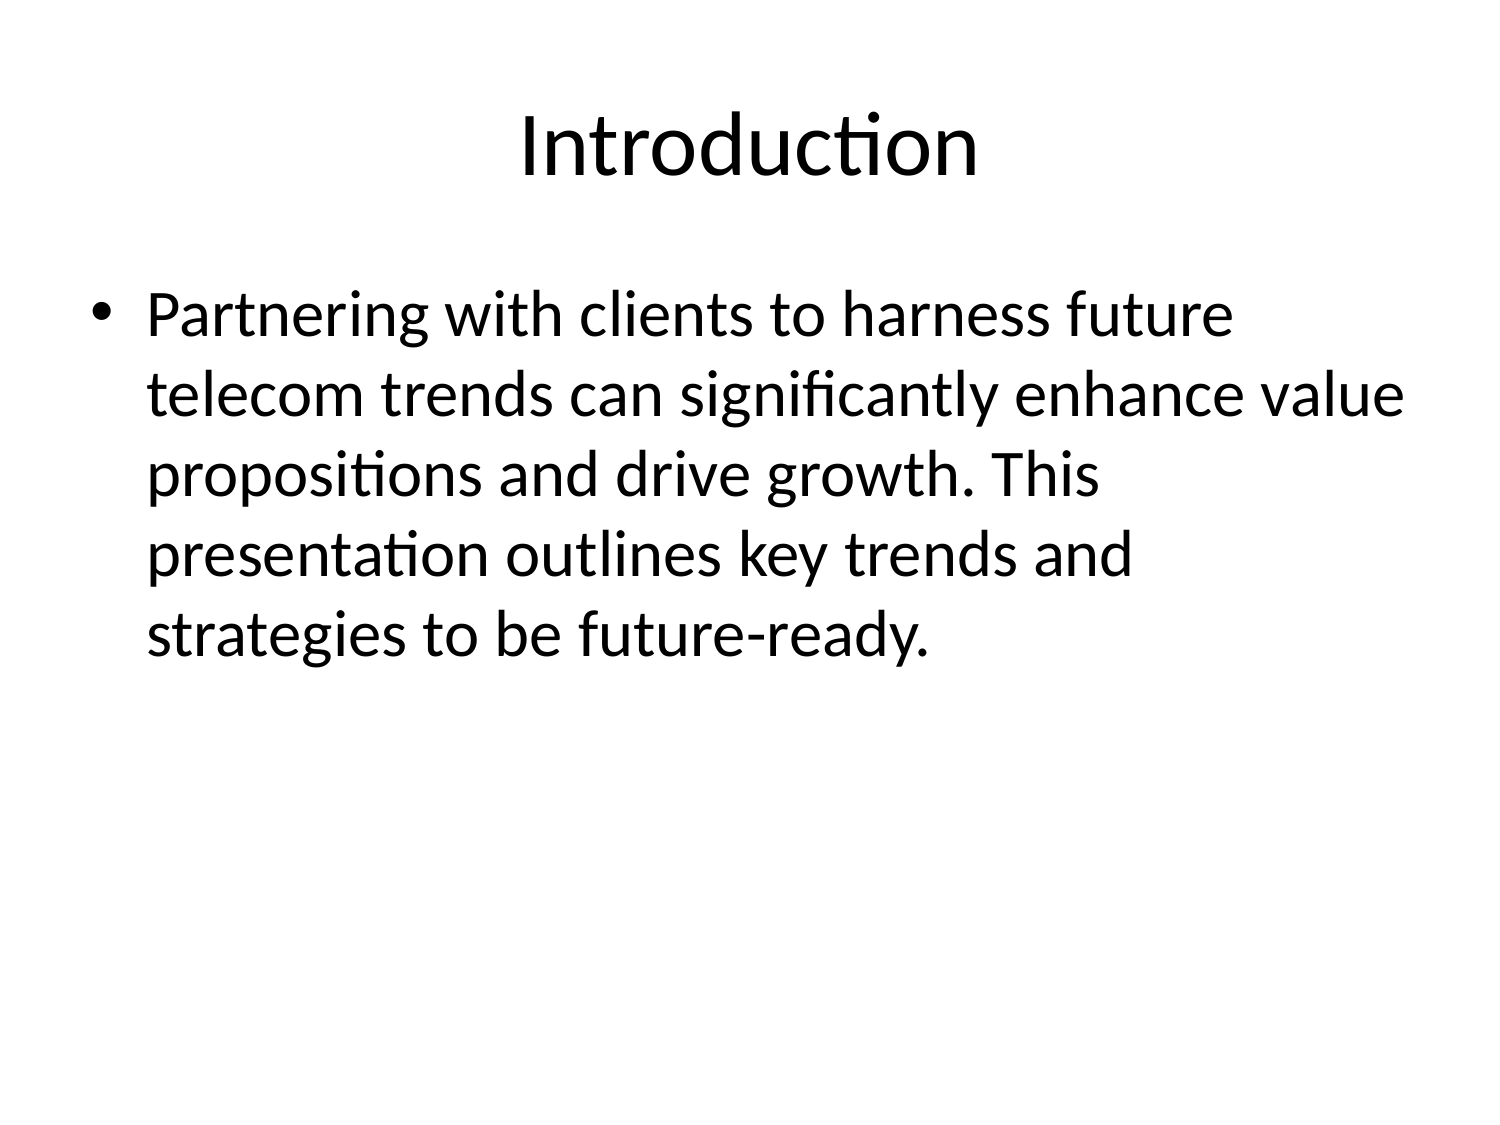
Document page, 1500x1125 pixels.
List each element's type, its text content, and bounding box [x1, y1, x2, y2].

title Introduction [75, 45, 1425, 233]
list Partnering with clients to harness future telecom trends can significantly enhance value propositions and drive growth. This presentation outlines key trends and strategies to be future-ready. [75, 262, 1425, 1005]
